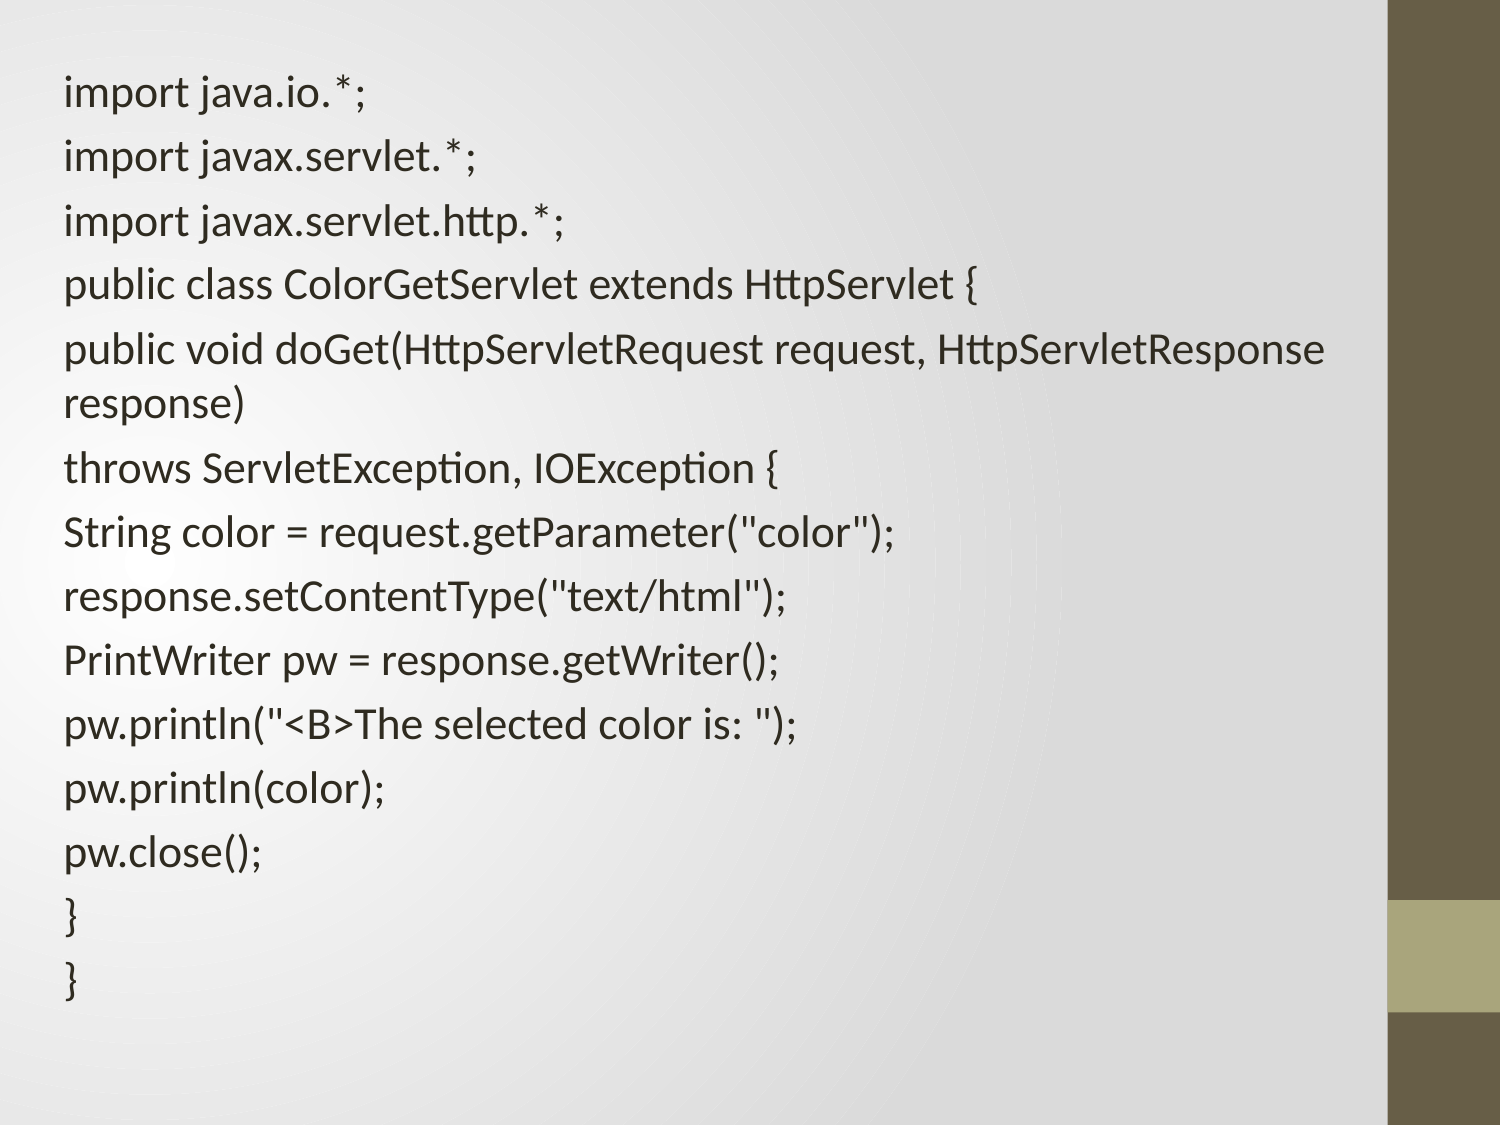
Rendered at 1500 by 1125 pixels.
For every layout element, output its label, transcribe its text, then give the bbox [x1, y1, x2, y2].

list import java.io.*; import javax.servlet.*; import javax.servlet.http.*; public class ColorGetServlet extends HttpServlet { public void doGet(HttpServletRequest request, HttpServletResponse response) throws ServletException, IOException { String color = request.getParameter("color"); response.setContentType("text/html"); PrintWriter pw = response.getWriter(); pw.println("<B>The selected color is: "); pw.println(color); pw.close(); } } [29, 54, 1388, 1050]
